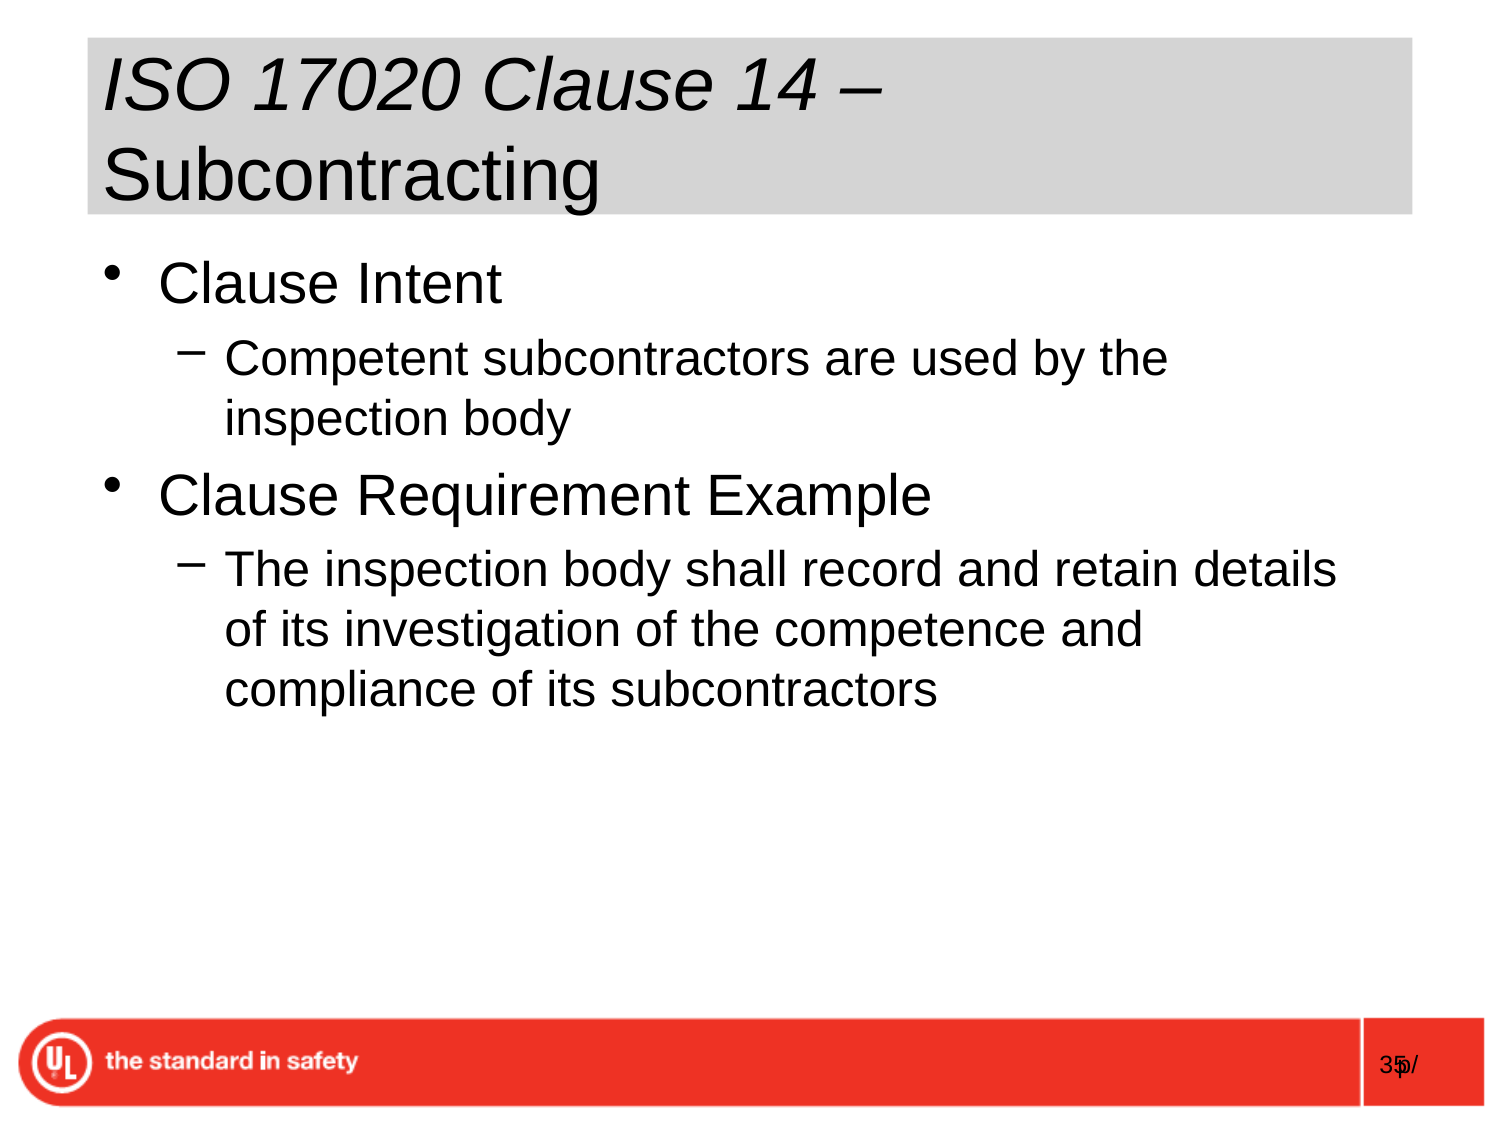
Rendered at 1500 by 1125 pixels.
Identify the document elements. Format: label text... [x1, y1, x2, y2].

list Clause Intent Competent subcontractors are used by the inspection body Clause Requirement Example The inspection body shall record and retain details of its investigation of the competence and compliance of its subcontractors [87, 237, 1388, 1063]
title ISO 17020 Clause 14 – Subcontracting [87, 37, 1413, 215]
picture [0, 1001, 1500, 1125]
